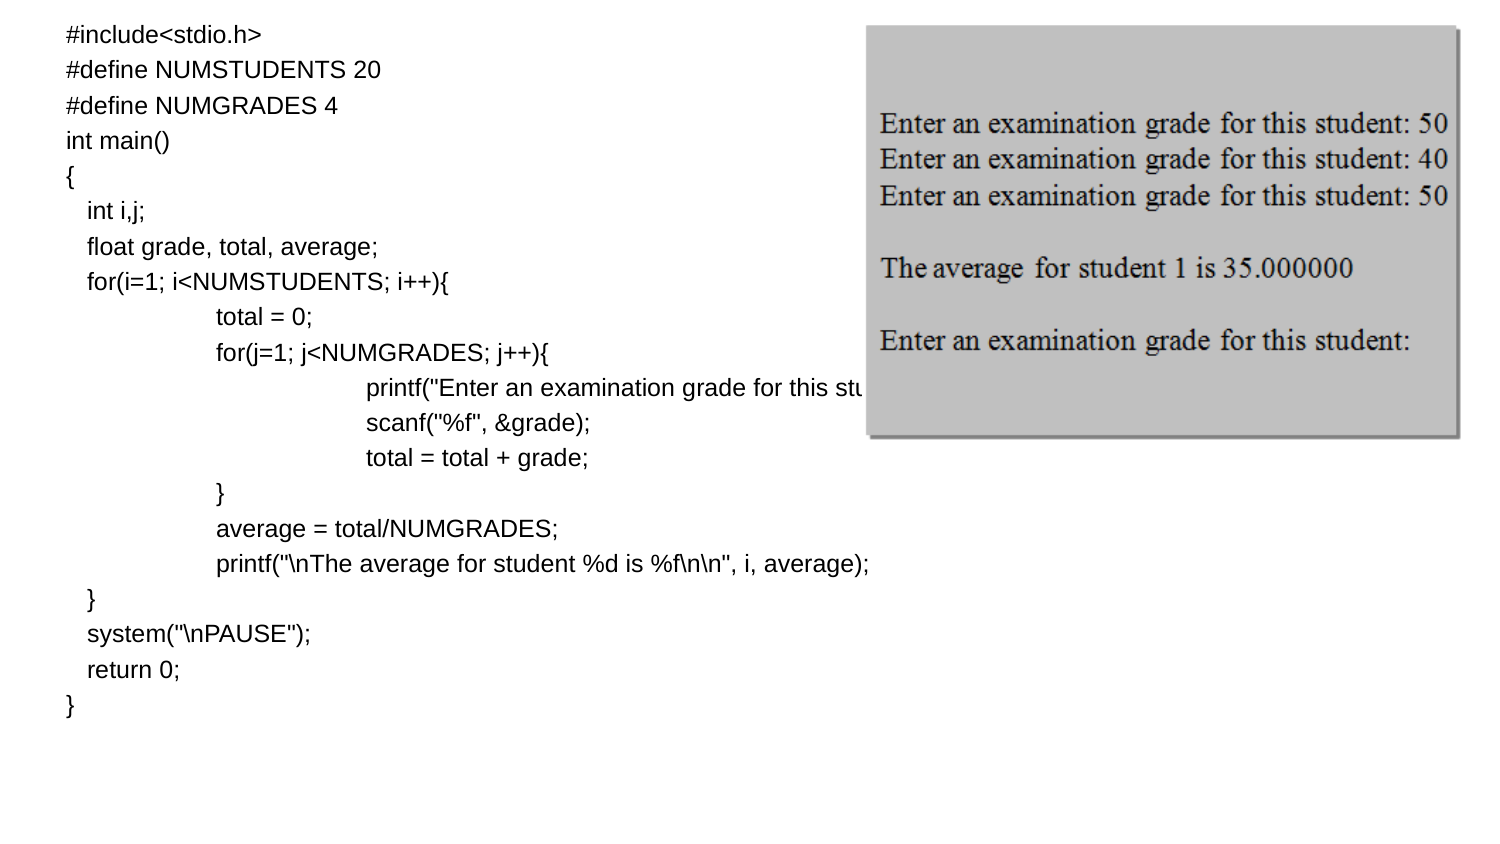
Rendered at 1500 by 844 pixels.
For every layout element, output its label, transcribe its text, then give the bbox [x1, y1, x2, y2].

subtitle #include<stdio.h> #define NUMSTUDENTS 20 #define NUMGRADES 4 int main() { int i,j; float grade, total, average; for(i=1; i<NUMSTUDENTS; i++){ total = 0; for(j=1; j<NUMGRADES; j++){ printf("Enter an examination grade for this student: "); scanf("%f", &grade); total = total + grade; } average = total/NUMGRADES; printf("\nThe average for student %d is %f\n\n", i, average); } system("\nPAUSE"); return 0; } [51, 7, 1449, 828]
picture [861, 24, 1473, 441]
